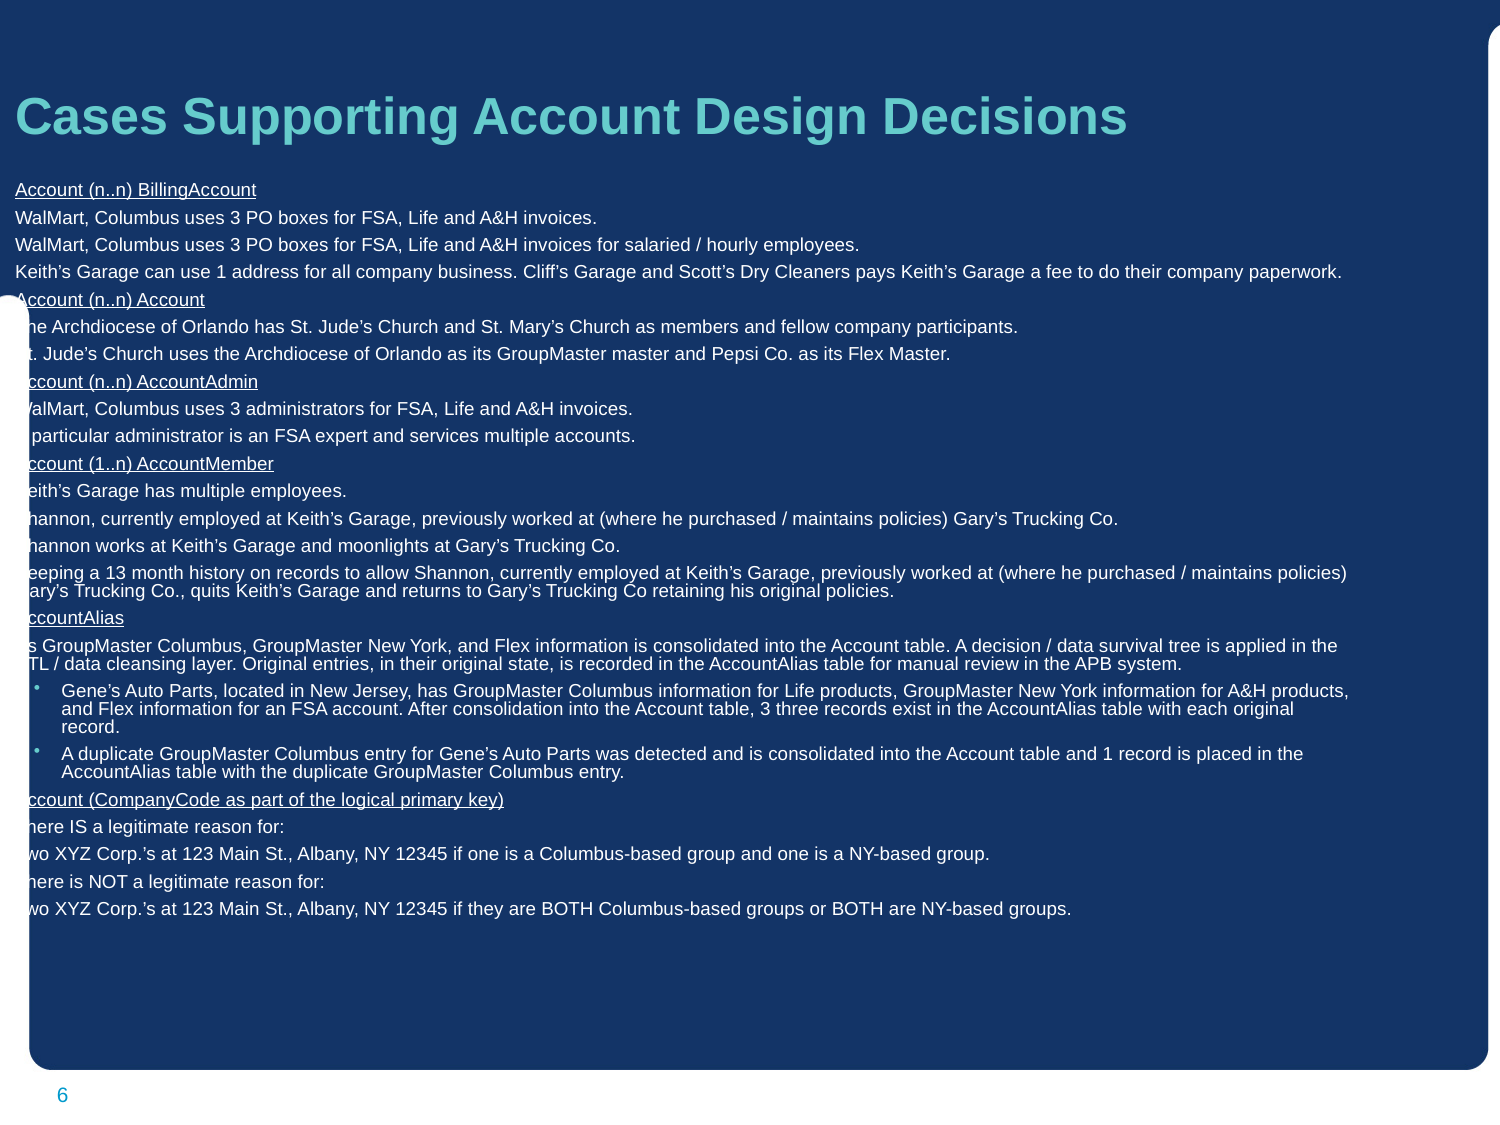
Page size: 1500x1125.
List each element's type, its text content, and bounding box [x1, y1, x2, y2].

list Account (n..n) BillingAccount WalMart, Columbus uses 3 PO boxes for FSA, Life and A&H invoices. WalMart, Columbus uses 3 PO boxes for FSA, Life and A&H invoices for salaried / hourly employees. Keith’s Garage can use 1 address for all company business. Cliff’s Garage and Scott’s Dry Cleaners pays Keith’s Garage a fee to do their company paperwork. Account (n..n) Account The Archdiocese of Orlando has St. Jude’s Church and St. Mary’s Church as members and fellow company participants. St. Jude’s Church uses the Archdiocese of Orlando as its GroupMaster master and Pepsi Co. as its Flex Master. Account (n..n) AccountAdmin WalMart, Columbus uses 3 administrators for FSA, Life and A&H invoices. A particular administrator is an FSA expert and services multiple accounts. Account (1..n) AccountMember Keith’s Garage has multiple employees. Shannon, currently employed at Keith’s Garage, previously worked at (where he purchased / maintains policies) Gary’s Trucking Co. Shannon works at Keith’s Garage and moonlights at Gary’s Trucking Co. Keeping a 13 month history on records to allow Shannon, currently employed at Keith’s Garage, previously worked at (where he purchased / maintains policies) Gary’s Trucking Co., quits Keith’s Garage and returns to Gary’s Trucking Co retaining his original policies. AccountAlias As GroupMaster Columbus, GroupMaster New York, and Flex information is consolidated into the Account table. A decision / data survival tree is applied in the ETL / data cleansing layer. Original entries, in their original state, is recorded in the AccountAlias table for manual review in the APB system. Gene’s Auto Parts, located in New Jersey, has GroupMaster Columbus information for Life products, GroupMaster New York information for A&H products, and Flex information for an FSA account. After consolidation into the Account table, 3 three records exist in the AccountAlias table with each original record. A duplicate GroupMaster Columbus entry for Gene’s Auto Parts was detected and is consolidated into the Account table and 1 record is placed in the AccountAlias table with the duplicate GroupMaster Columbus entry. Account (CompanyCode as part of the logical primary key) There IS a legitimate reason for: Two XYZ Corp.’s at 123 Main St., Albany, NY 12345 if one is a Columbus-based group and one is a NY-based group. There is NOT a legitimate reason for: Two XYZ Corp.’s at 123 Main St., Albany, NY 12345 if they are BOTH Columbus-based groups or BOTH are NY-based groups. [0, 174, 1365, 1050]
picture [0, 0, 1500, 1125]
title Cases Supporting Account Design Decisions [0, 75, 1365, 163]
